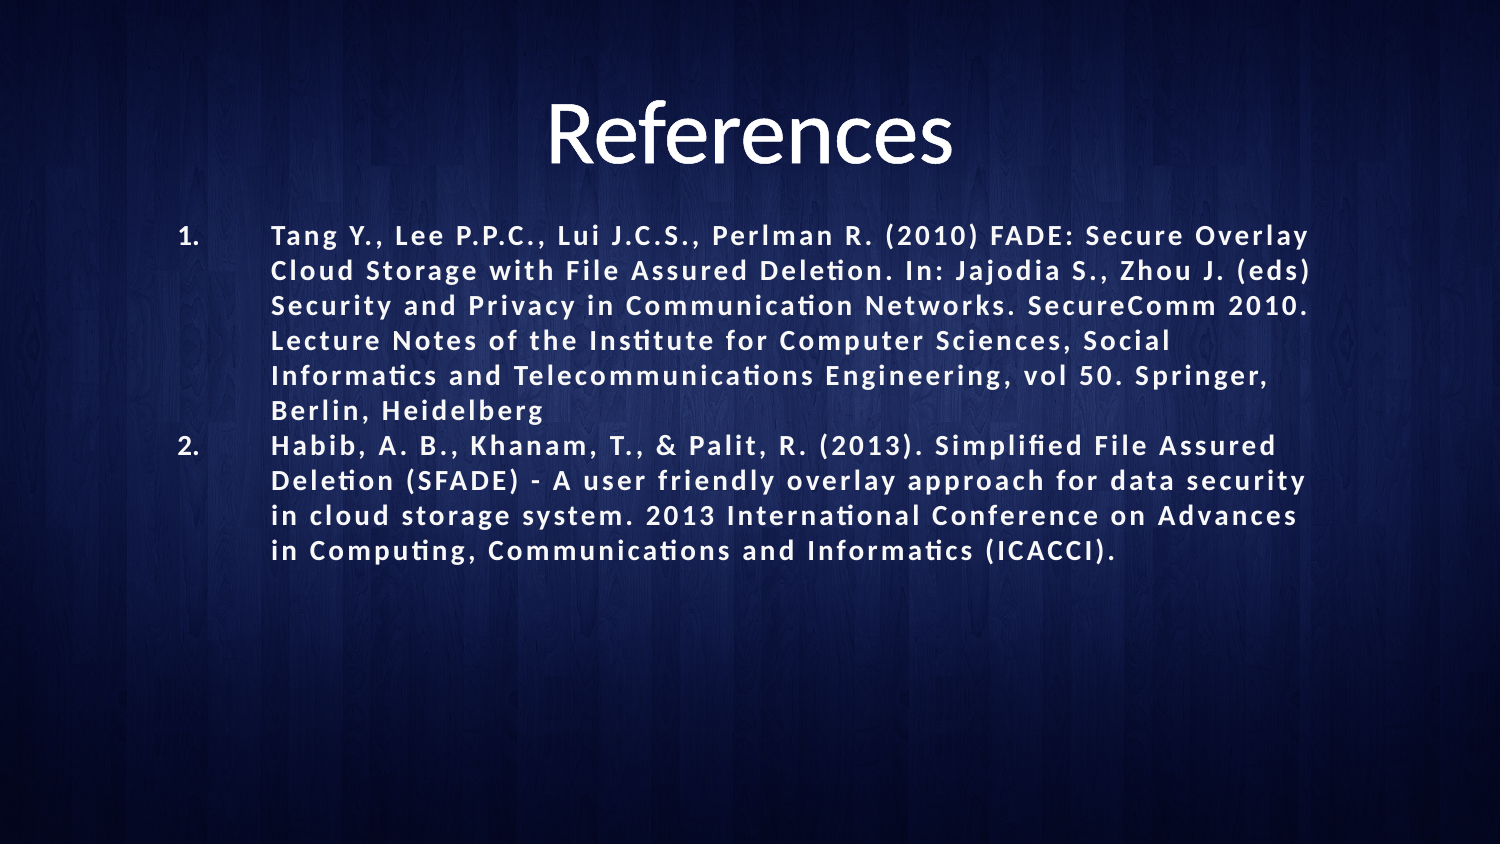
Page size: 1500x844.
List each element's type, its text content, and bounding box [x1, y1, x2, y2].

picture [0, 0, 1500, 844]
text_box Tang Y., Lee P.P.C., Lui J.C.S., Perlman R. (2010) FADE: Secure Overlay Cloud Storage with File Assured Deletion. In: Jajodia S., Zhou J. (eds) Security and Privacy in Communication Networks. SecureComm 2010. Lecture Notes of the Institute for Computer Sciences, Social Informatics and Telecommunications Engineering, vol 50. Springer, Berlin, Heidelberg Habib, A. B., Khanam, T., & Palit, R. (2013). Simplified File Assured Deletion (SFADE) - A user friendly overlay approach for data security in cloud storage system. 2013 International Conference on Advances in Computing, Communications and Informatics (ICACCI). [162, 209, 1338, 574]
title References [75, 56, 1425, 197]
